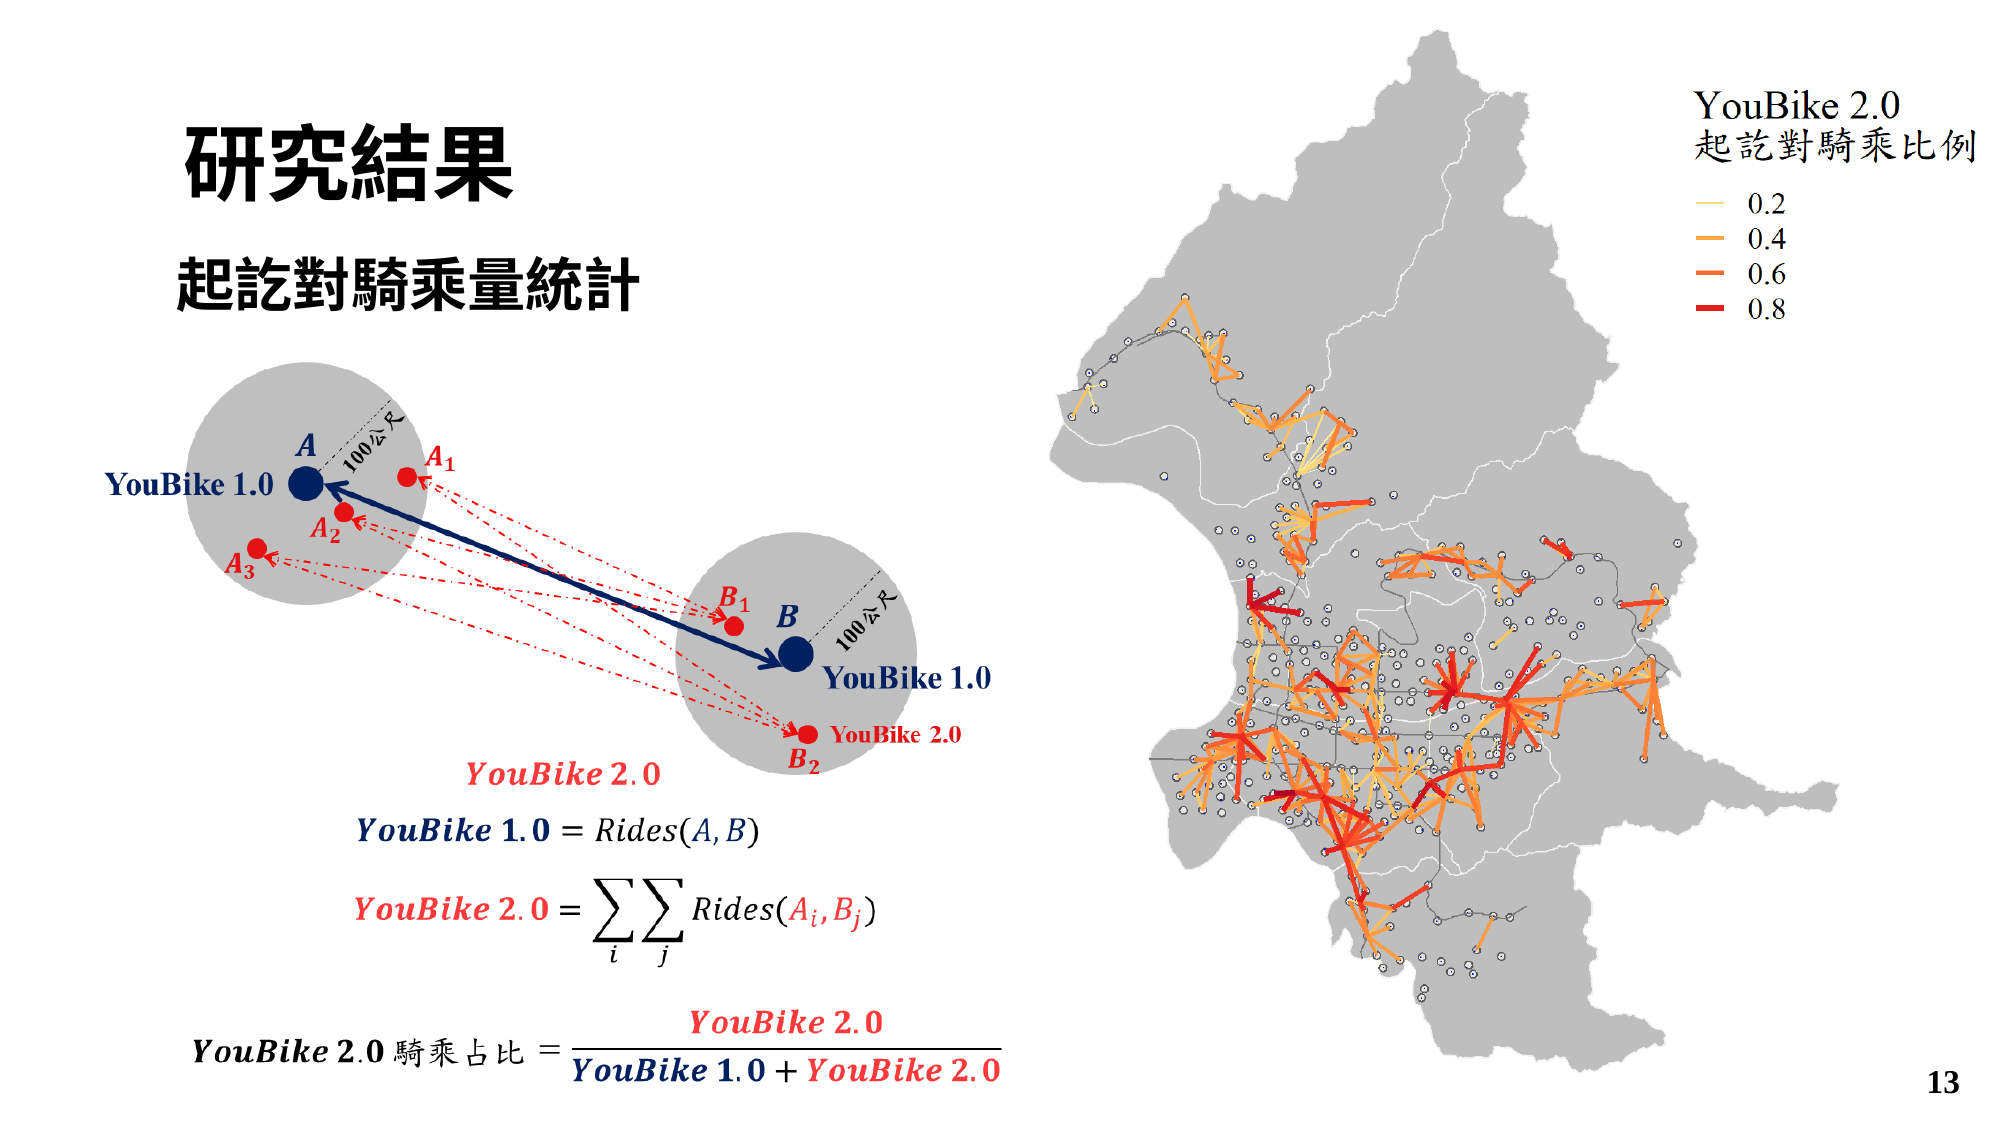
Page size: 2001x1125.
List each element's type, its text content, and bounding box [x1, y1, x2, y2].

picture [83, 0, 2000, 1125]
text_box 研究結果 [168, 103, 532, 219]
text_box 起訖對騎乘量統計 [161, 240, 747, 326]
